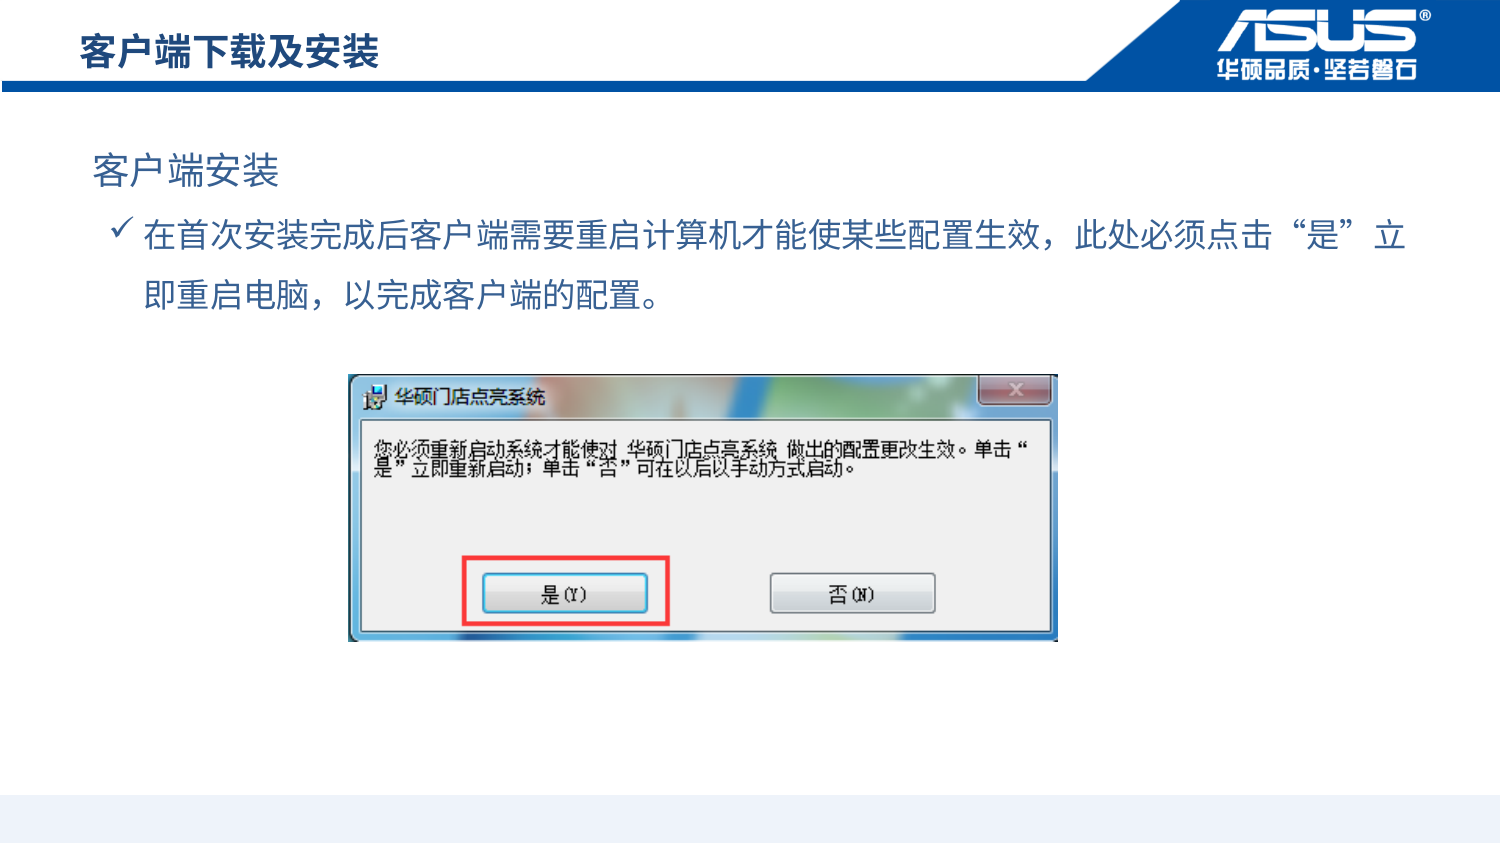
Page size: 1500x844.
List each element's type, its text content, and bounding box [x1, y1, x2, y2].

text_box 客户端安装 在首次安装完成后客户端需要重启计算机才能使某些配置生效，此处必须点击“是”立即重启电脑，以完成客户端的配置。 [53, 97, 1424, 322]
picture [348, 374, 1059, 643]
picture [0, 795, 1500, 843]
picture [0, 0, 1500, 92]
title 客户端下载及安装 [64, 20, 1069, 66]
